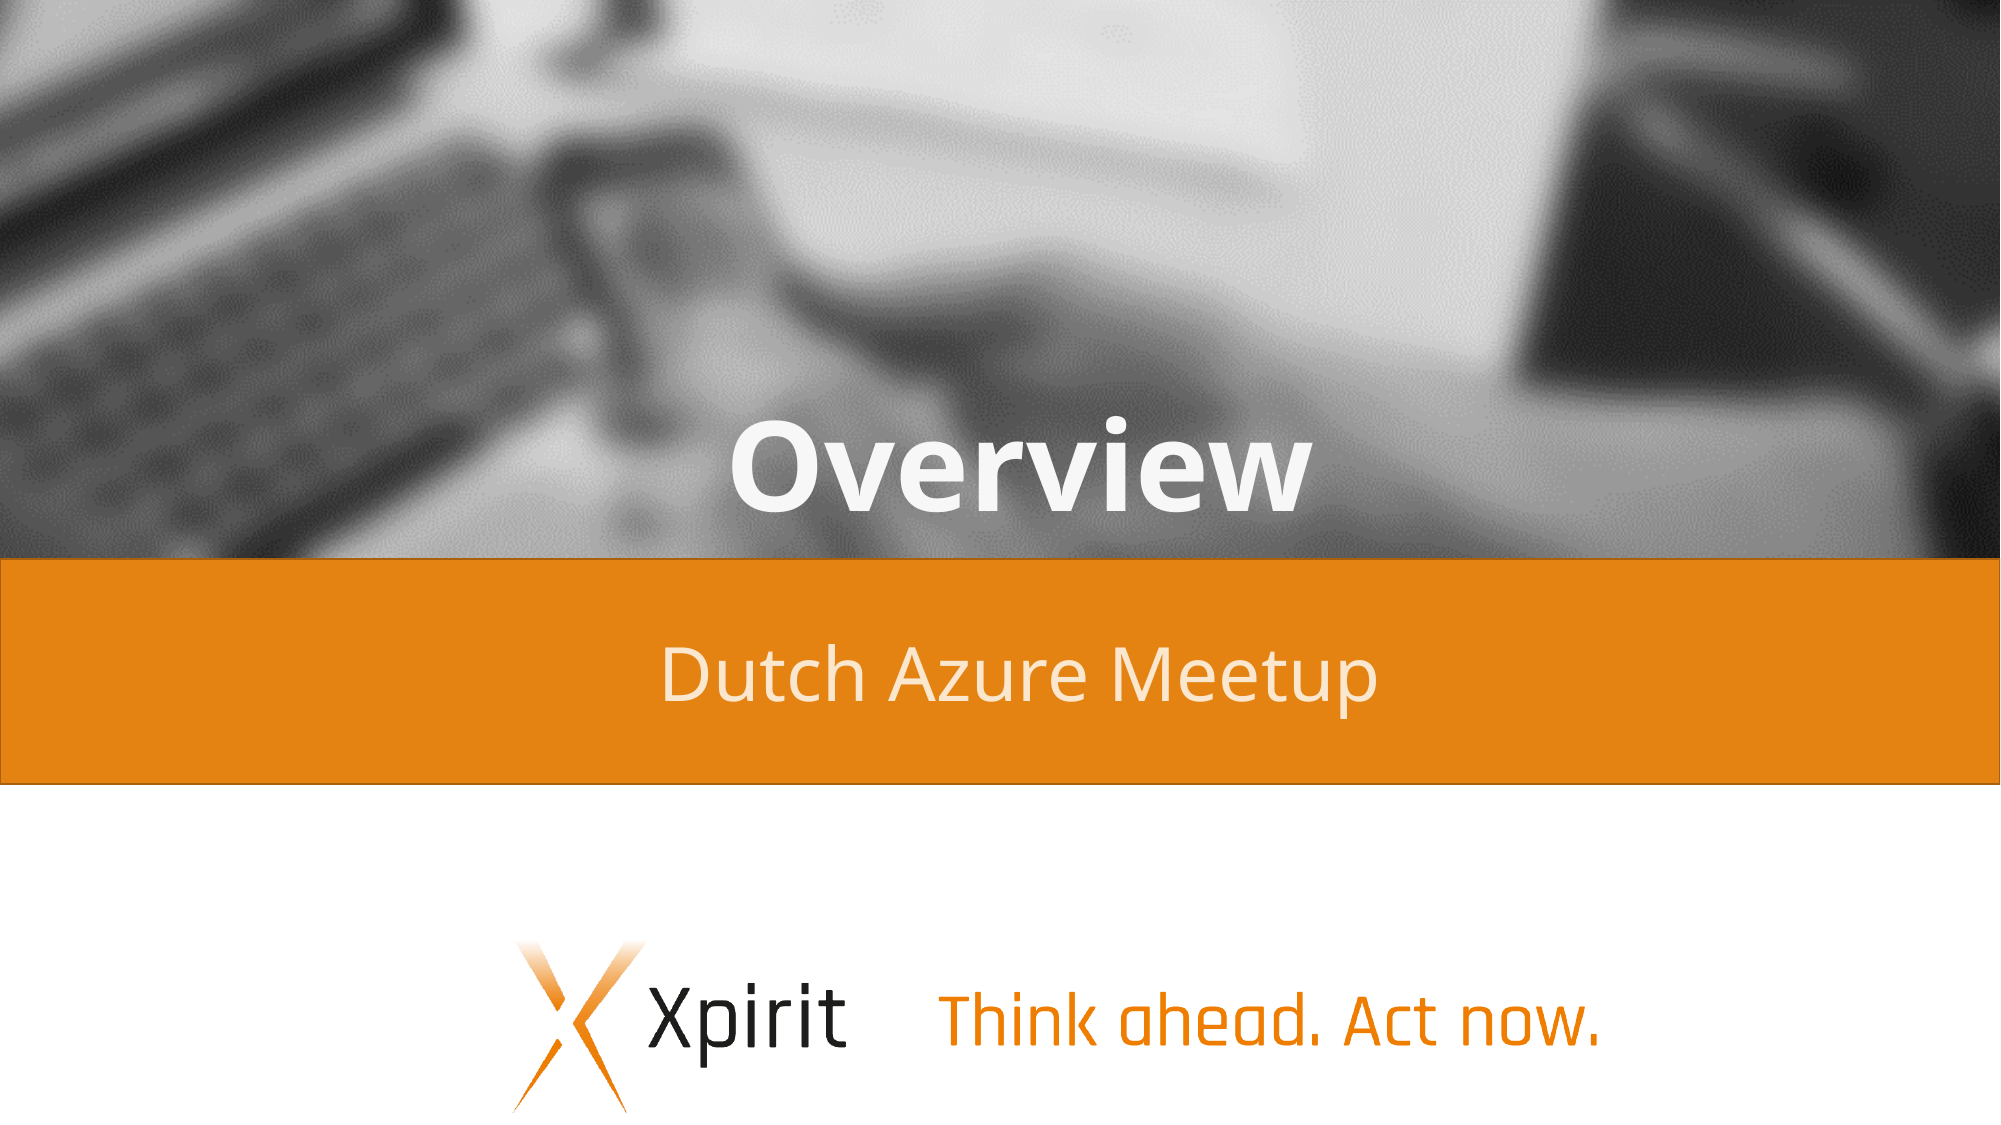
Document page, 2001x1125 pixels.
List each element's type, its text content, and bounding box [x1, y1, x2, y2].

picture [917, 974, 1617, 1070]
picture [0, 0, 2000, 558]
subtitle Dutch Azure Meetup [269, 578, 1770, 775]
picture [489, 919, 877, 1125]
title Overview [269, 99, 1770, 547]
